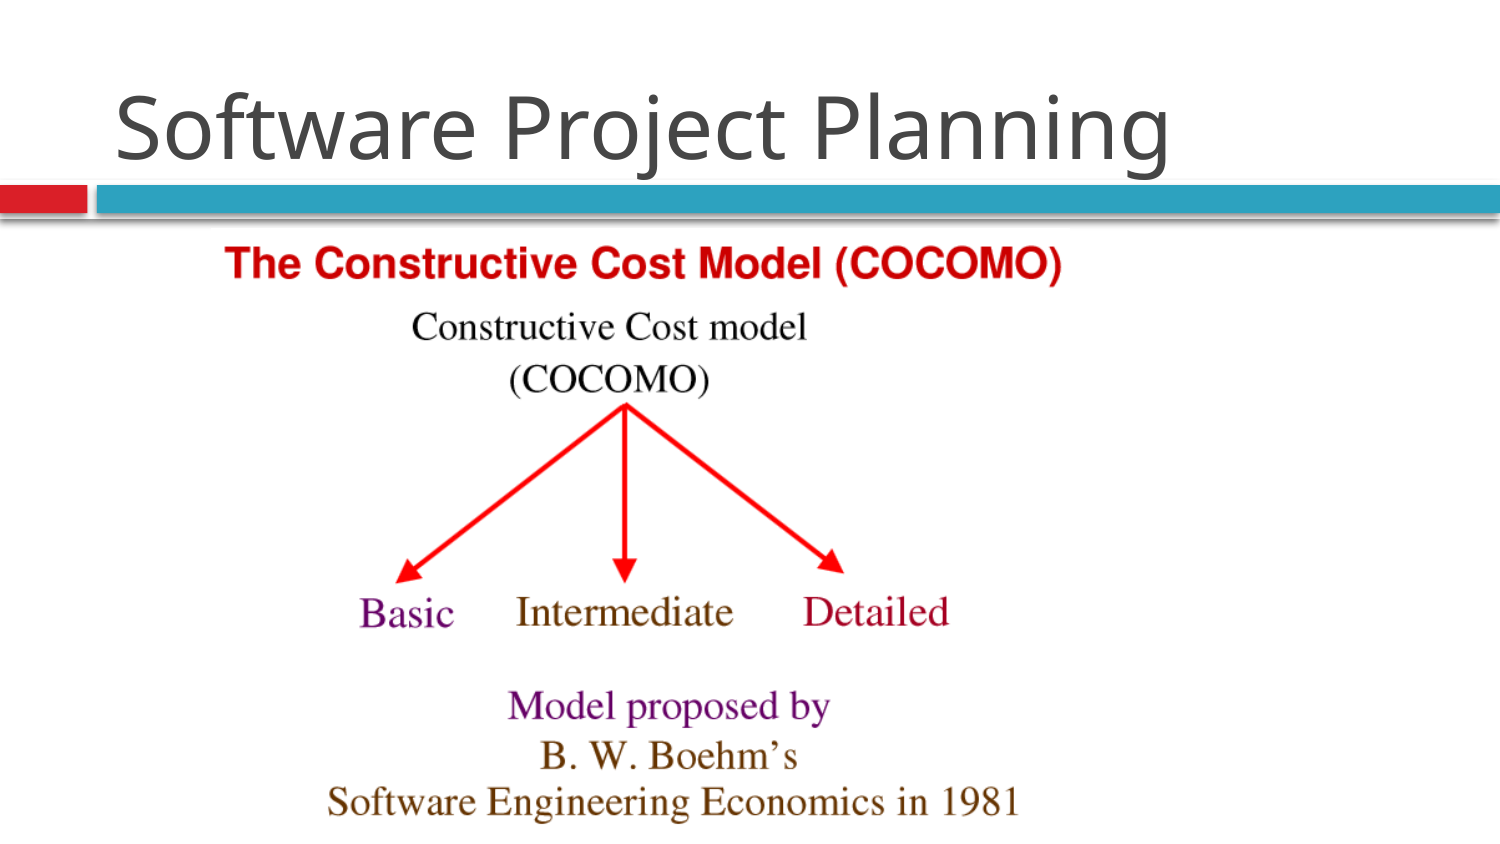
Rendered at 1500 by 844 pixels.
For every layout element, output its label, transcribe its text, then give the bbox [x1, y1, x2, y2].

title Software Project Planning [99, 19, 1438, 185]
picture [211, 228, 1070, 844]
